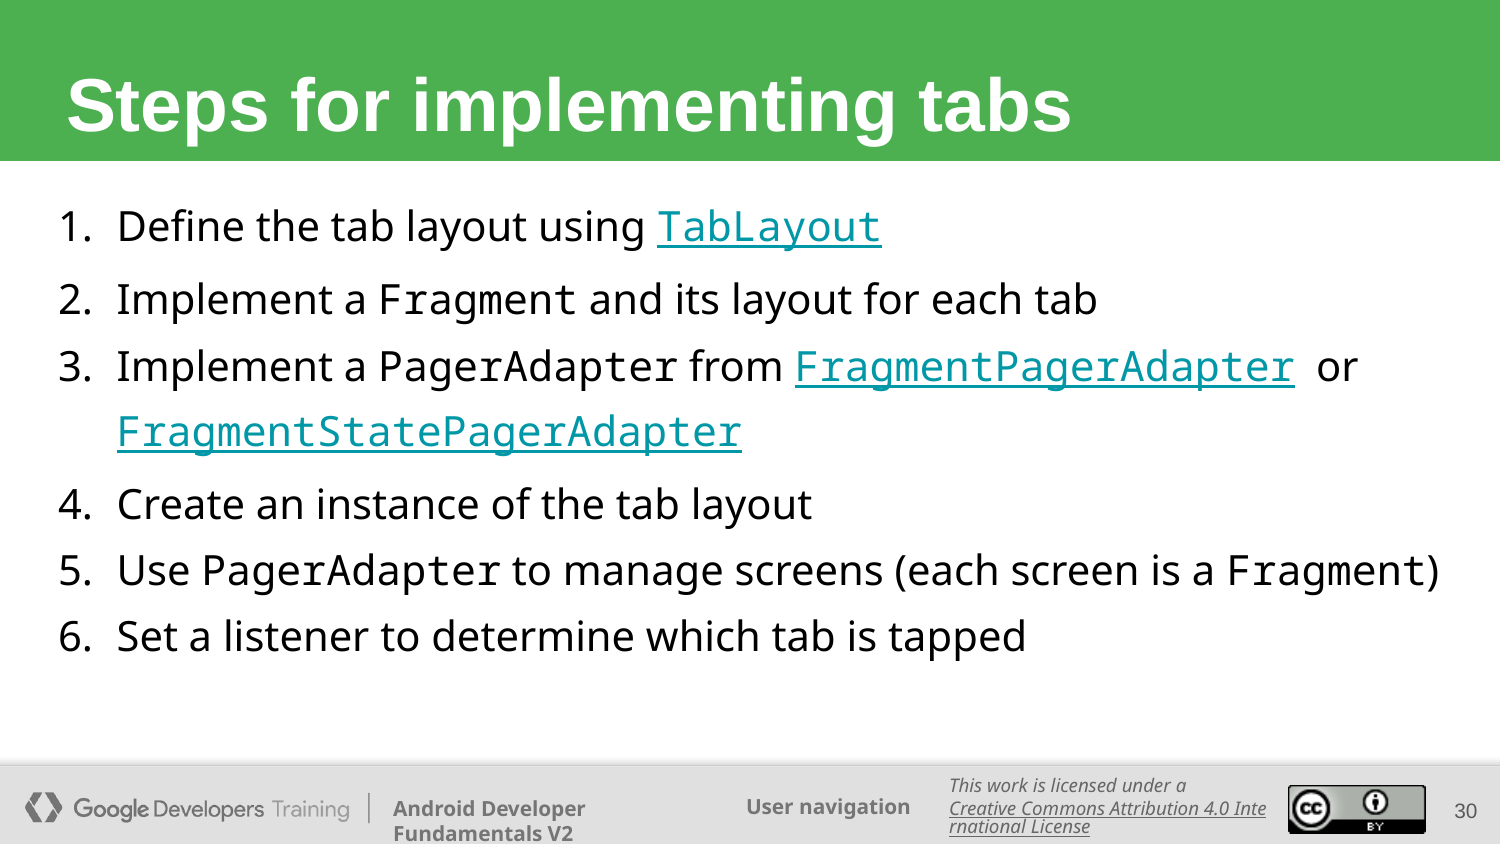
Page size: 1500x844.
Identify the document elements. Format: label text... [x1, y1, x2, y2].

slide_number ‹#› [1402, 777, 1493, 842]
list Define the tab layout using TabLayout Implement a Fragment and its layout for each tab Implement a PagerAdapter from FragmentPagerAdapter or FragmentStatePagerAdapter Create an instance of the tab layout Use PagerAdapter to manage screens (each screen is a Fragment) Set a listener to determine which tab is tapped [26, 176, 1492, 758]
title Steps for implementing tabs [51, 28, 1472, 122]
picture [0, 161, 1500, 844]
